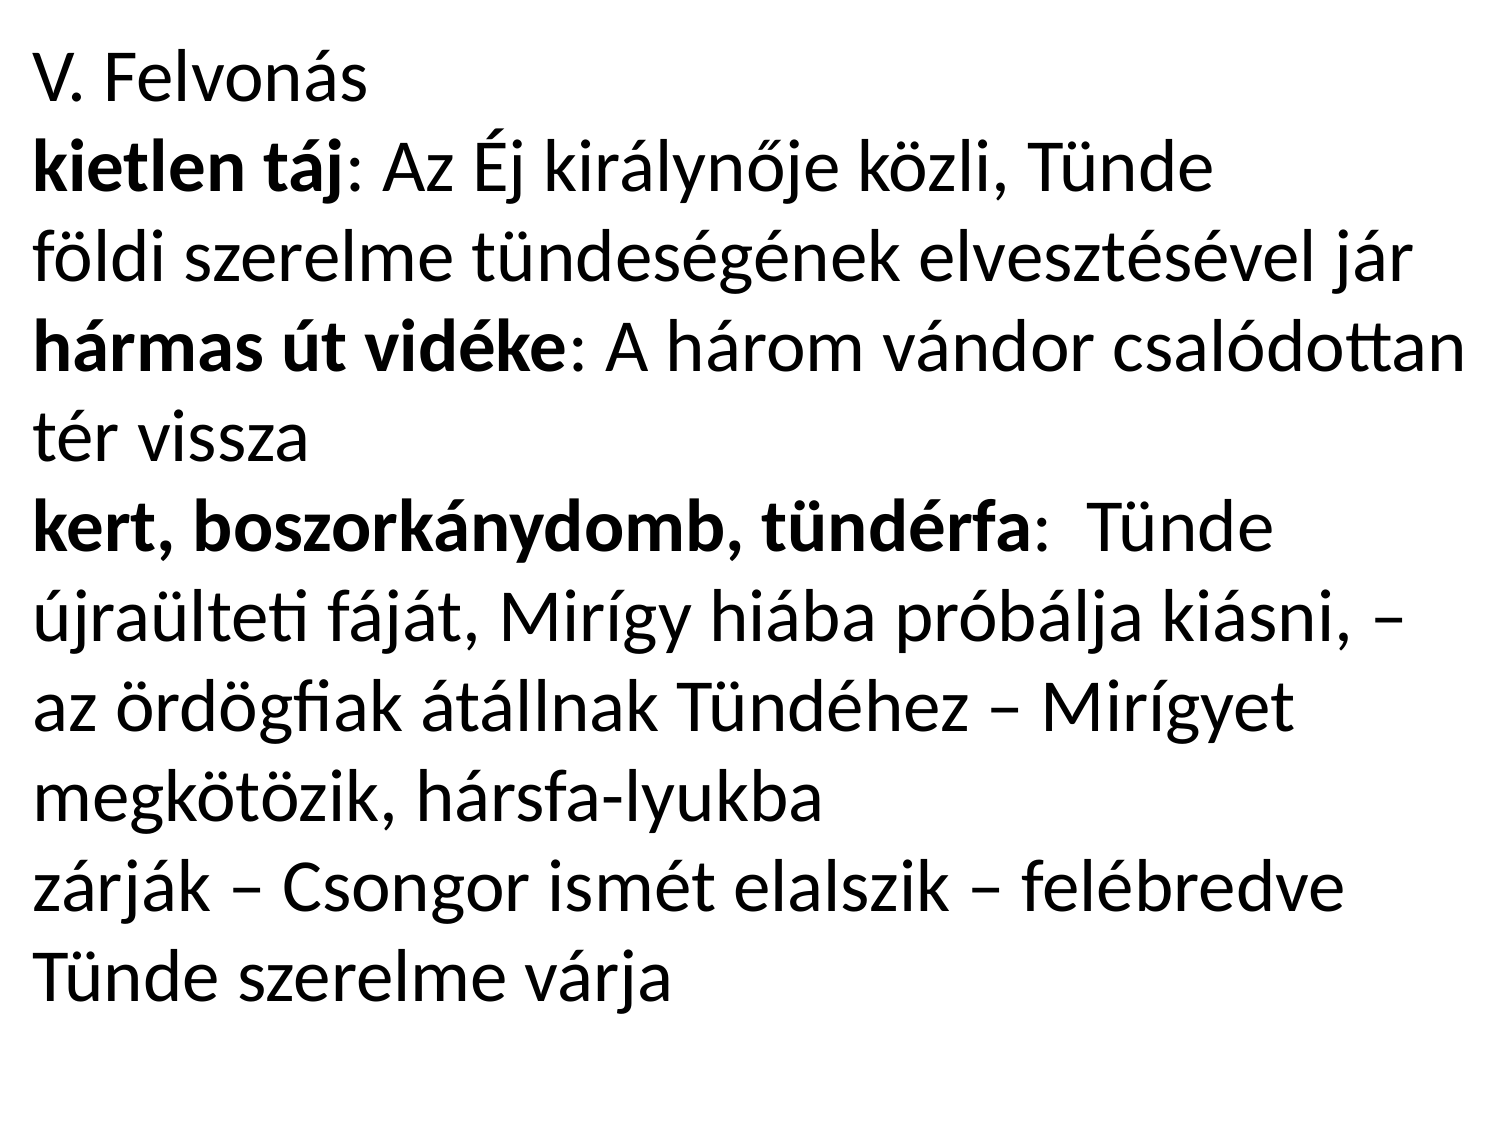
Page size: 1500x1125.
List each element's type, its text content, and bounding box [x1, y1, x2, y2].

text_box V. Felvonás kietlen táj: Az Éj királynője közli, Tünde földi szerelme tündeségének elvesztésével jár hármas út vidéke: A három vándor csalódottan tér vissza kert, boszorkánydomb, tündérfa: Tünde újraülteti fáját, Mirígy hiába próbálja kiásni, – az ördögfiak átállnak Tündéhez – Mirígyet megkötözik, hársfa-lyukba zárják – Csongor ismét elalszik – felébredve Tünde szerelme várja [17, 19, 1500, 1125]
